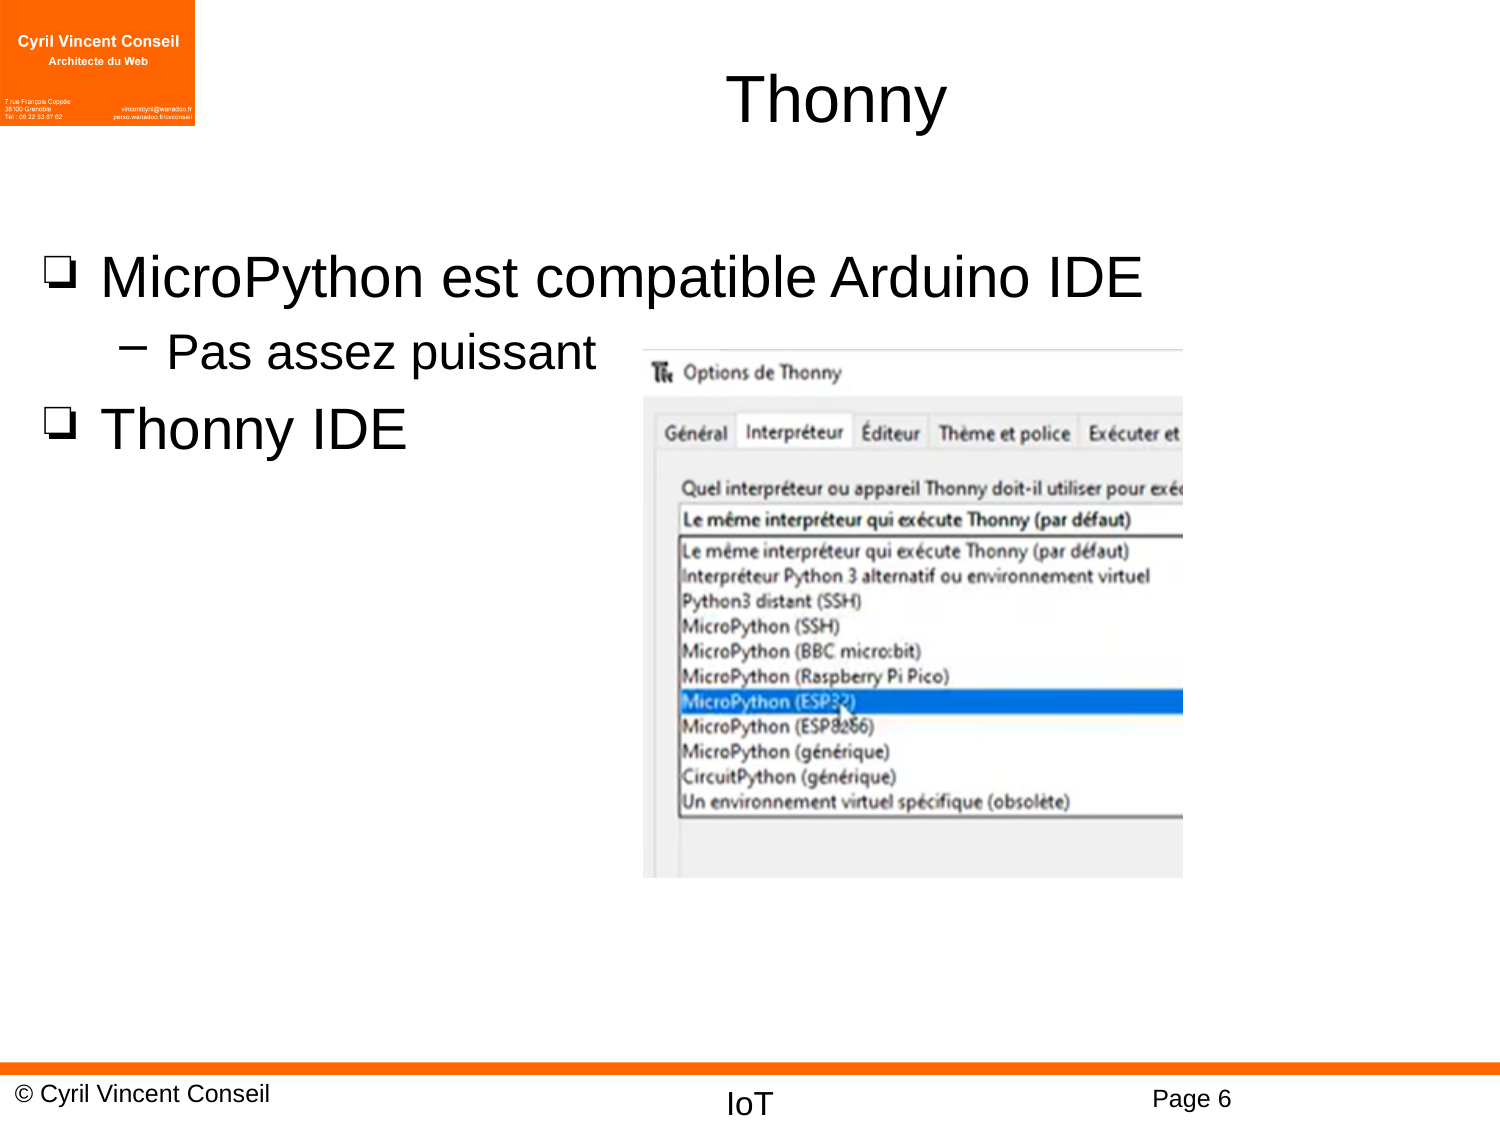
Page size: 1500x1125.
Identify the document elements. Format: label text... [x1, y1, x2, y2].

picture [643, 349, 1184, 879]
picture [0, 0, 195, 126]
title Thonny [194, 2, 1480, 190]
list MicroPython est compatible Arduino IDE Pas assez puissant Thonny IDE [29, 231, 1468, 1059]
